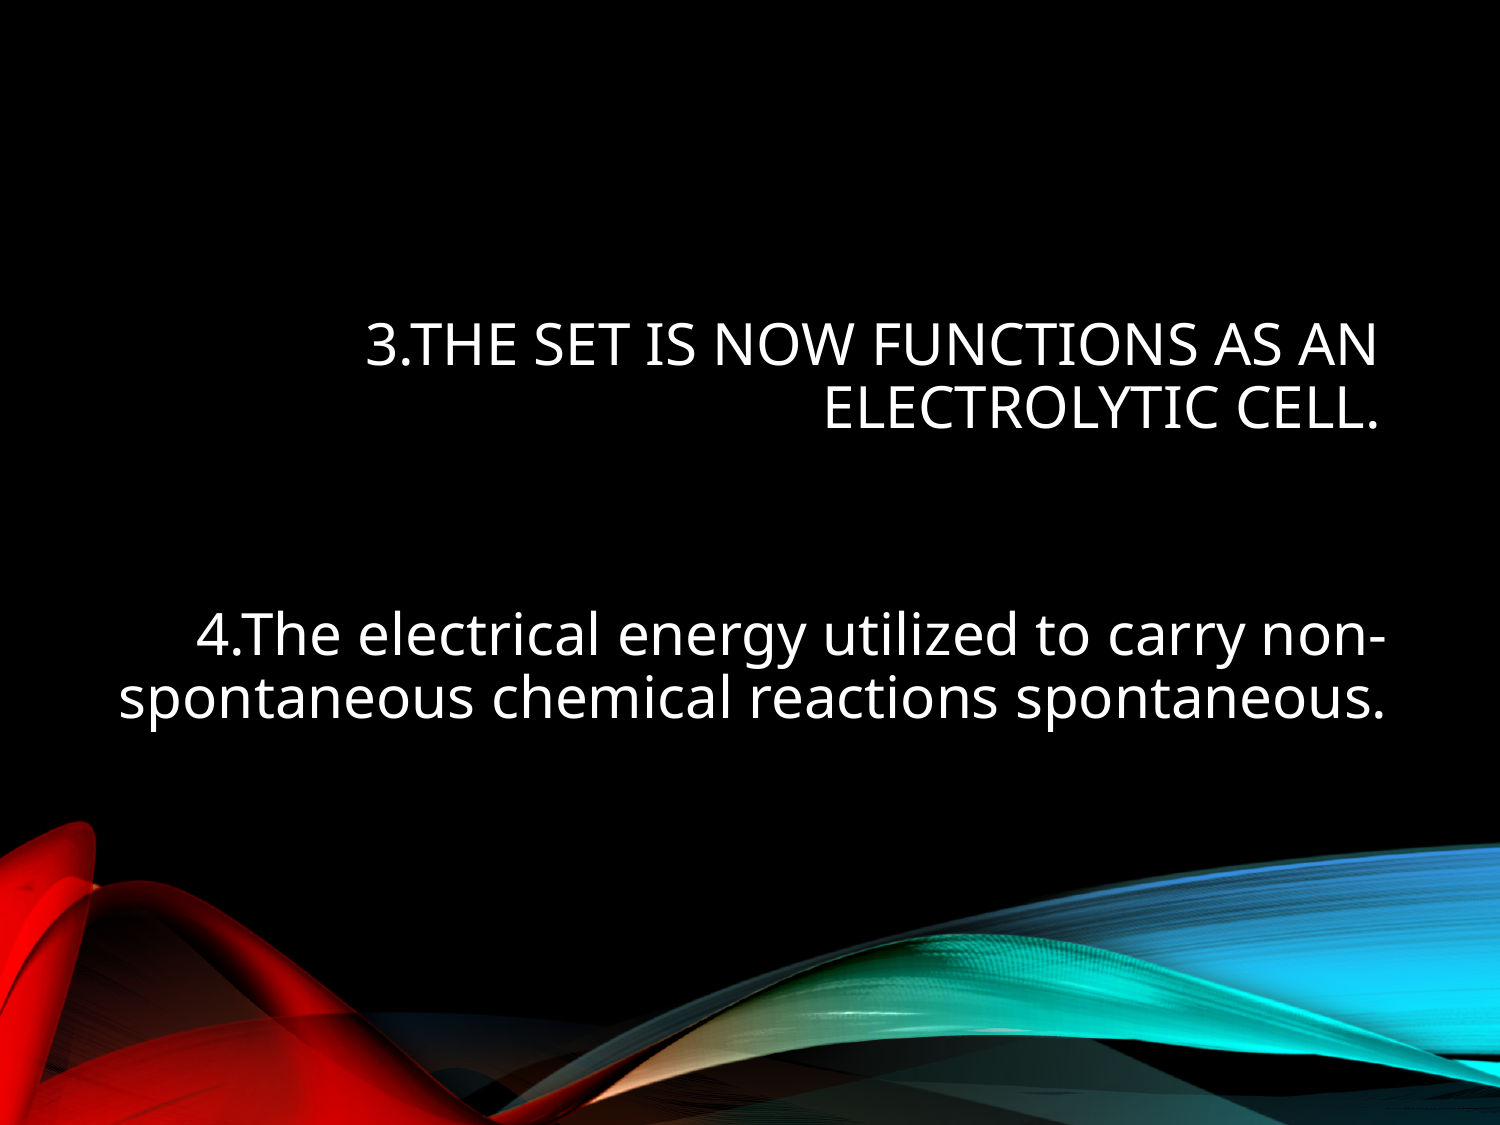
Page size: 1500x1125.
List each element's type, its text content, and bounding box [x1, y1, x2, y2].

list 4.The electrical energy utilized to carry non-spontaneous chemical reactions spontaneous. [97, 597, 1403, 820]
picture [0, 819, 1500, 1125]
title 3.The set is now functions as an electrolytic cell. [61, 280, 1397, 449]
